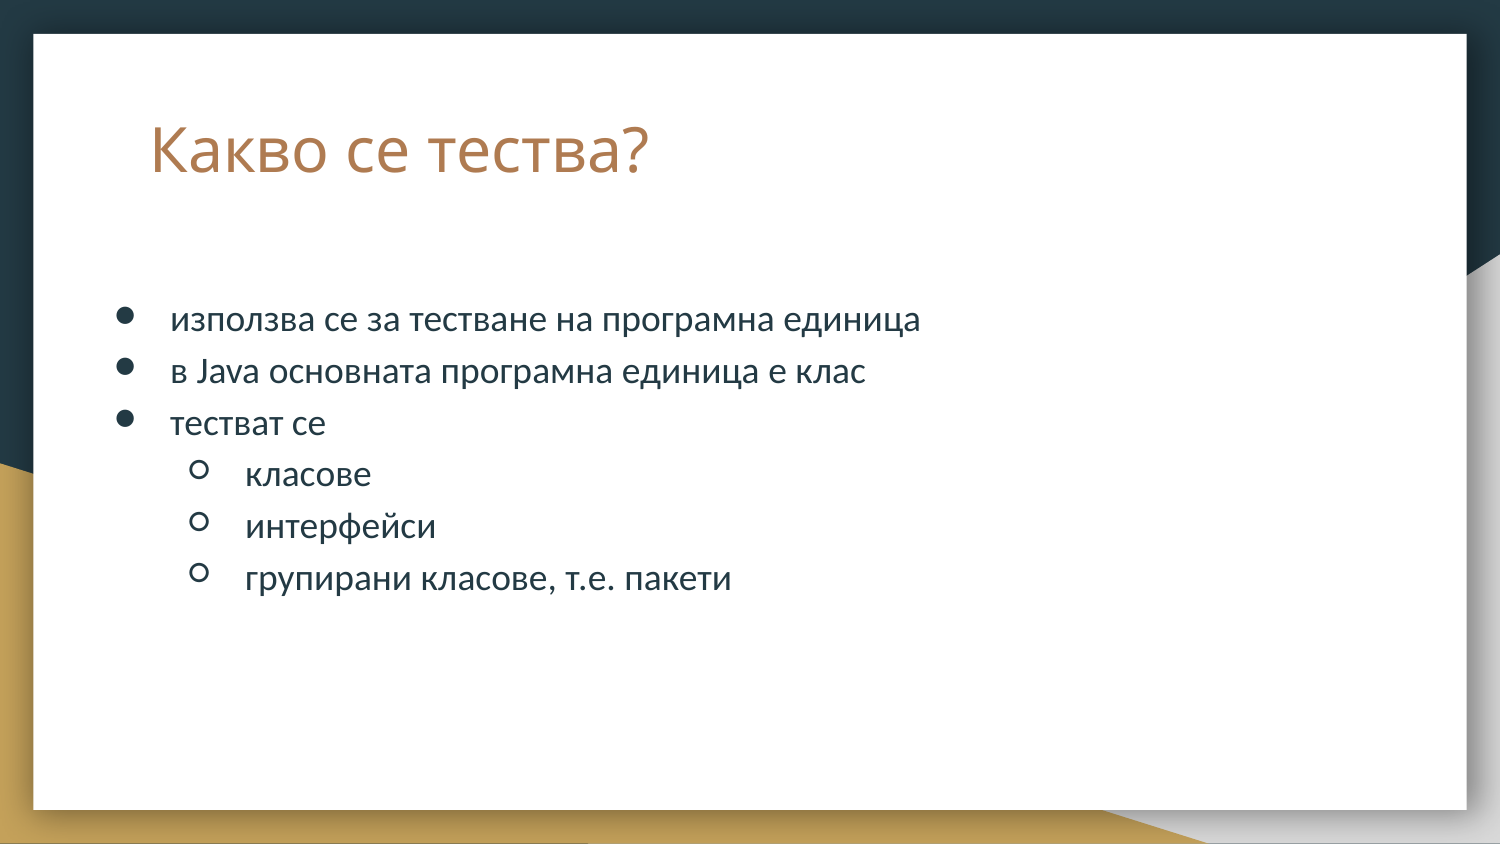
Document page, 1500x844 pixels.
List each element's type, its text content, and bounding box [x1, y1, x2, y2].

list използва се за тестване на програмна единица в Java основната програмна единица е клас тестват се класове интерфейси групирани класове, т.е. пакети [80, 272, 1425, 675]
title Какво се тества? [134, 94, 1366, 252]
